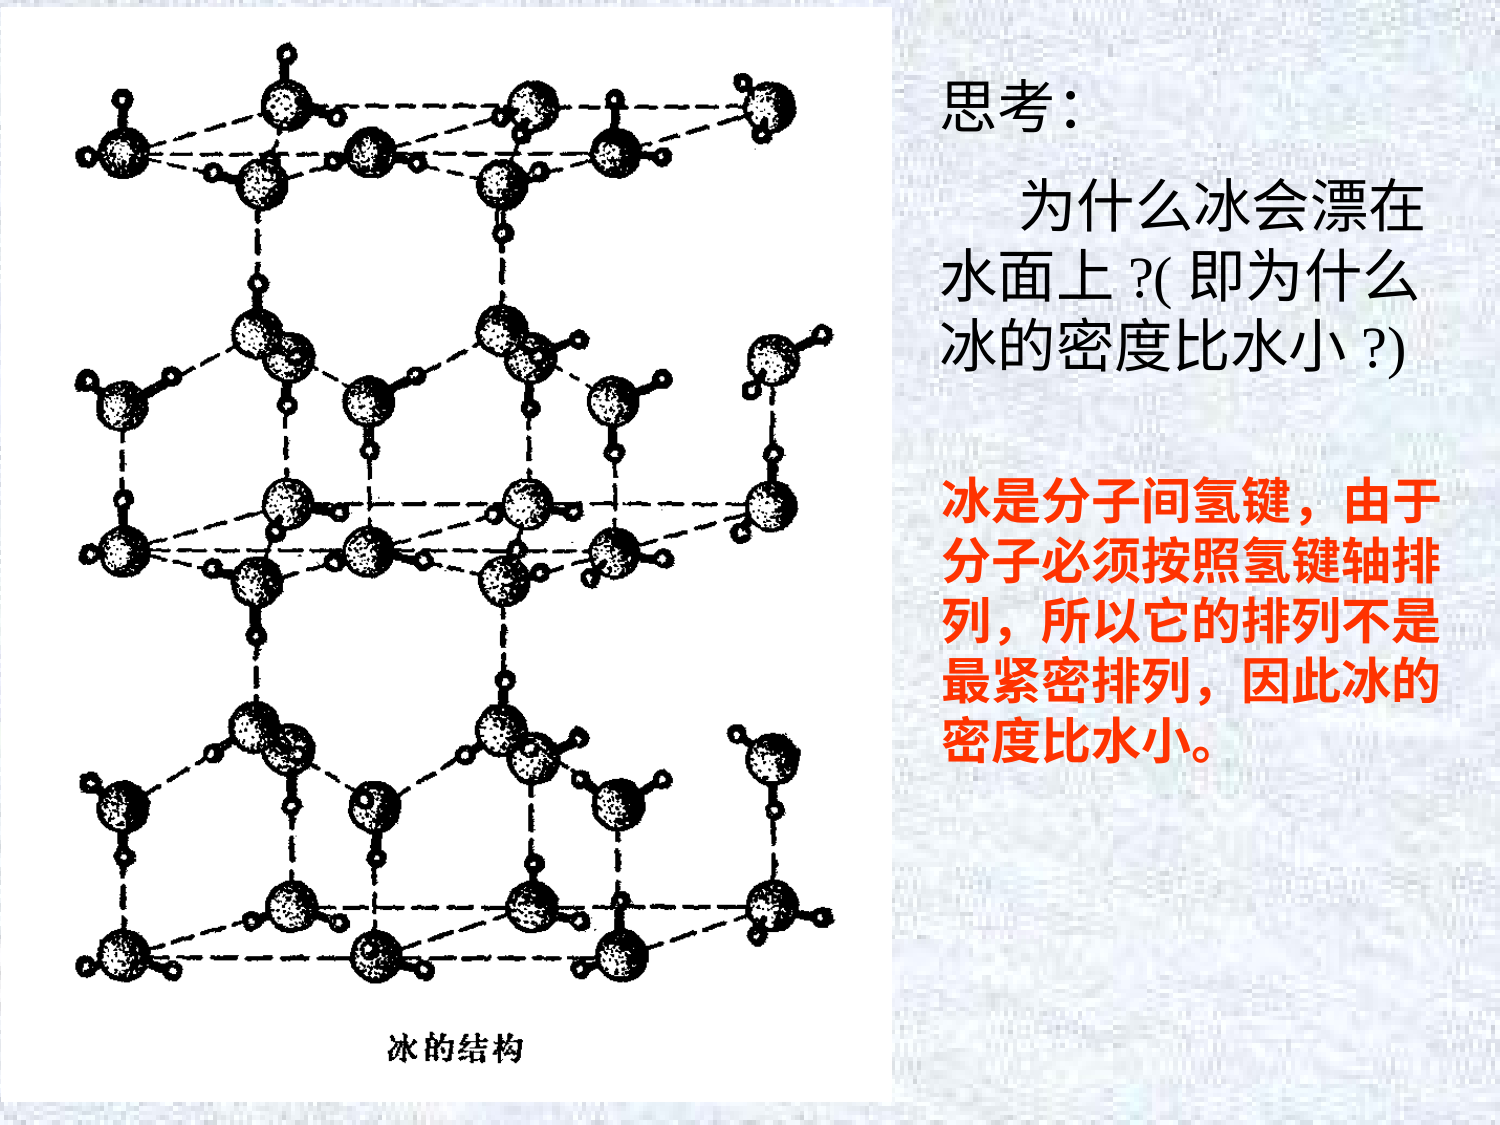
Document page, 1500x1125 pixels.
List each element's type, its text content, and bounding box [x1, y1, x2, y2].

text_box 思考： 为什么冰会漂在水面上?(即为什么冰的密度比水小?) [924, 62, 1457, 387]
text_box 冰是分子间氢键，由于分子必须按照氢键轴排列，所以它的排列不是最紧密排列，因此冰的密度比水小。 [927, 462, 1459, 778]
picture [0, 0, 1500, 1125]
